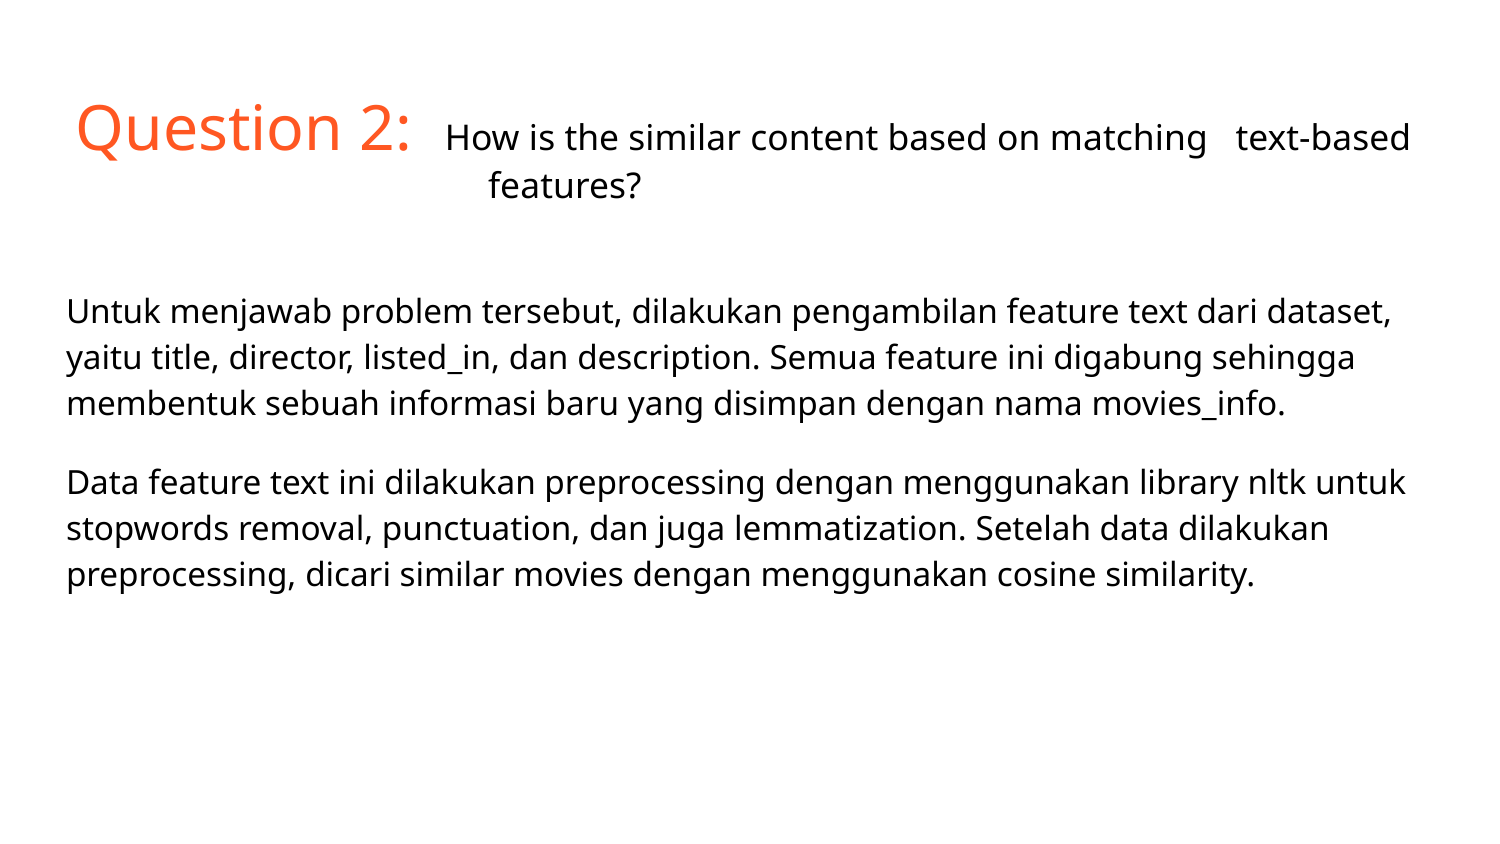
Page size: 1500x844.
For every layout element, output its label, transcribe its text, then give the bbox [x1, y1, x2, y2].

list Untuk menjawab problem tersebut, dilakukan pengambilan feature text dari dataset, yaitu title, director, listed_in, dan description. Semua feature ini digabung sehingga membentuk sebuah informasi baru yang disimpan dengan nama movies_info. Data feature text ini dilakukan preprocessing dengan menggunakan library nltk untuk stopwords removal, punctuation, dan juga lemmatization. Setelah data dilakukan preprocessing, dicari similar movies dengan menggunakan cosine similarity. [51, 269, 1449, 750]
title Question 2: How is the similar content based on matching text-based features? [51, 72, 1449, 217]
